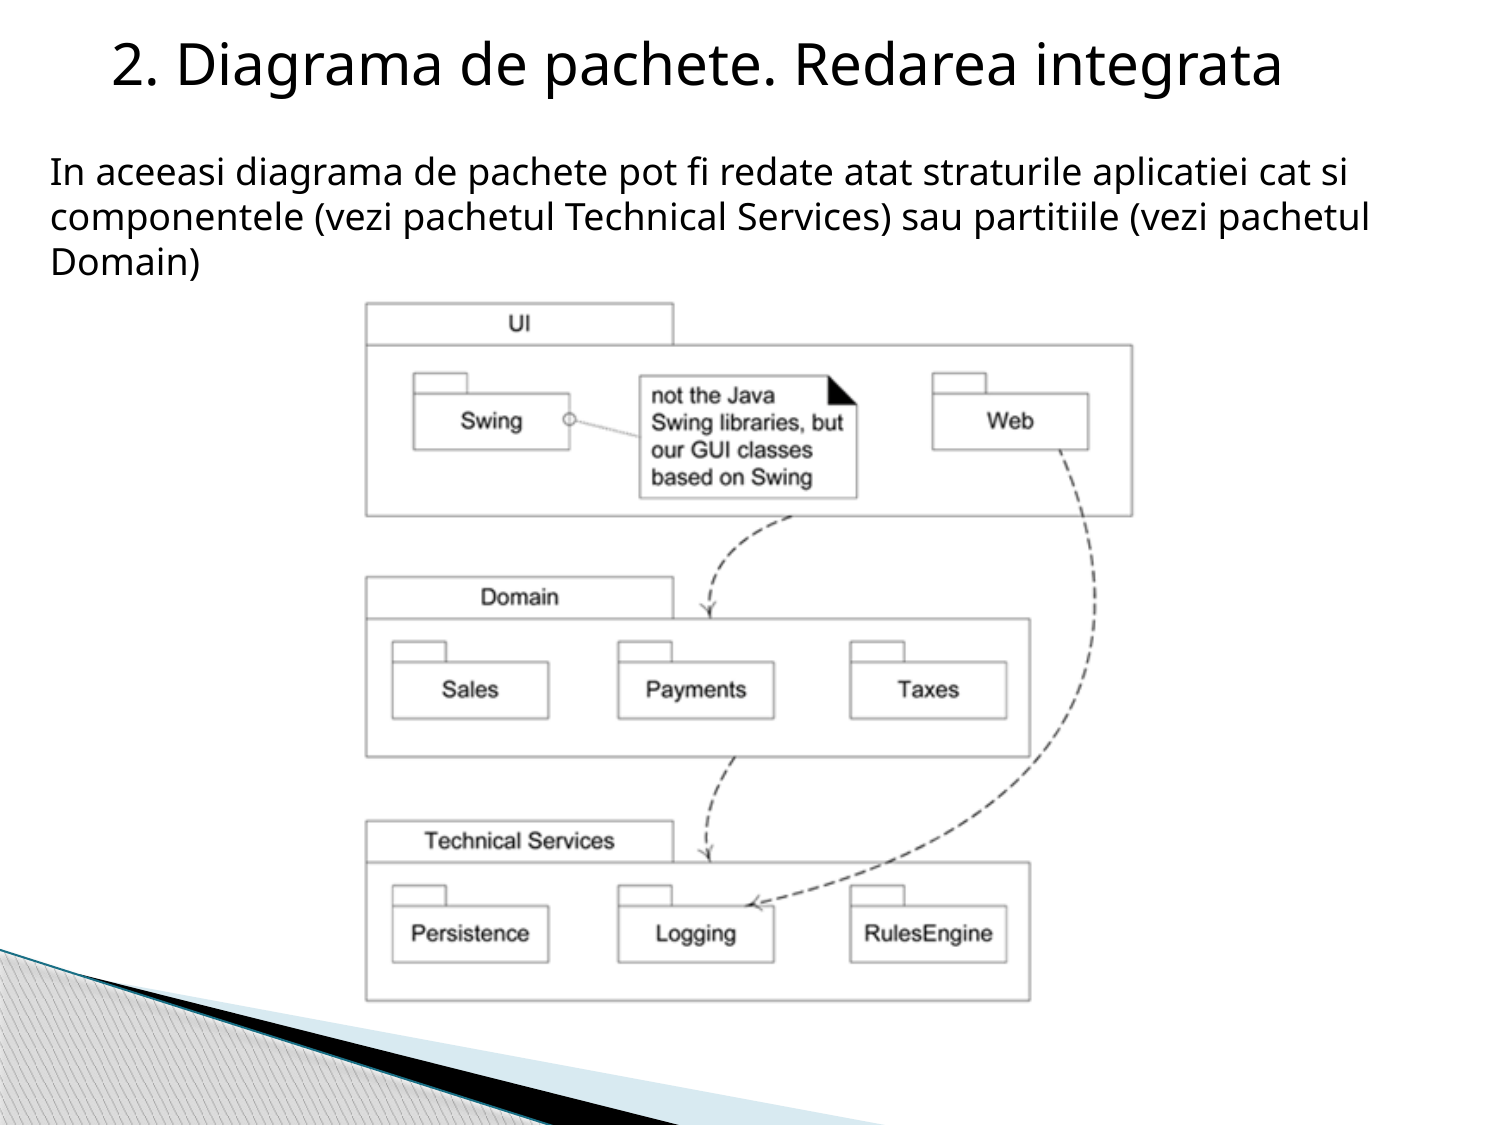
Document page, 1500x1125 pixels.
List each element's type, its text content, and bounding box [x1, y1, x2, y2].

text_box 2. Diagrama de pachete. Redarea integrata [96, 19, 1348, 105]
picture [363, 296, 1137, 1009]
text_box In aceeasi diagrama de pachete pot fi redate atat straturile aplicatiei cat si componentele (vezi pachetul Technical Services) sau partitiile (vezi pachetul Domain) [35, 140, 1465, 290]
